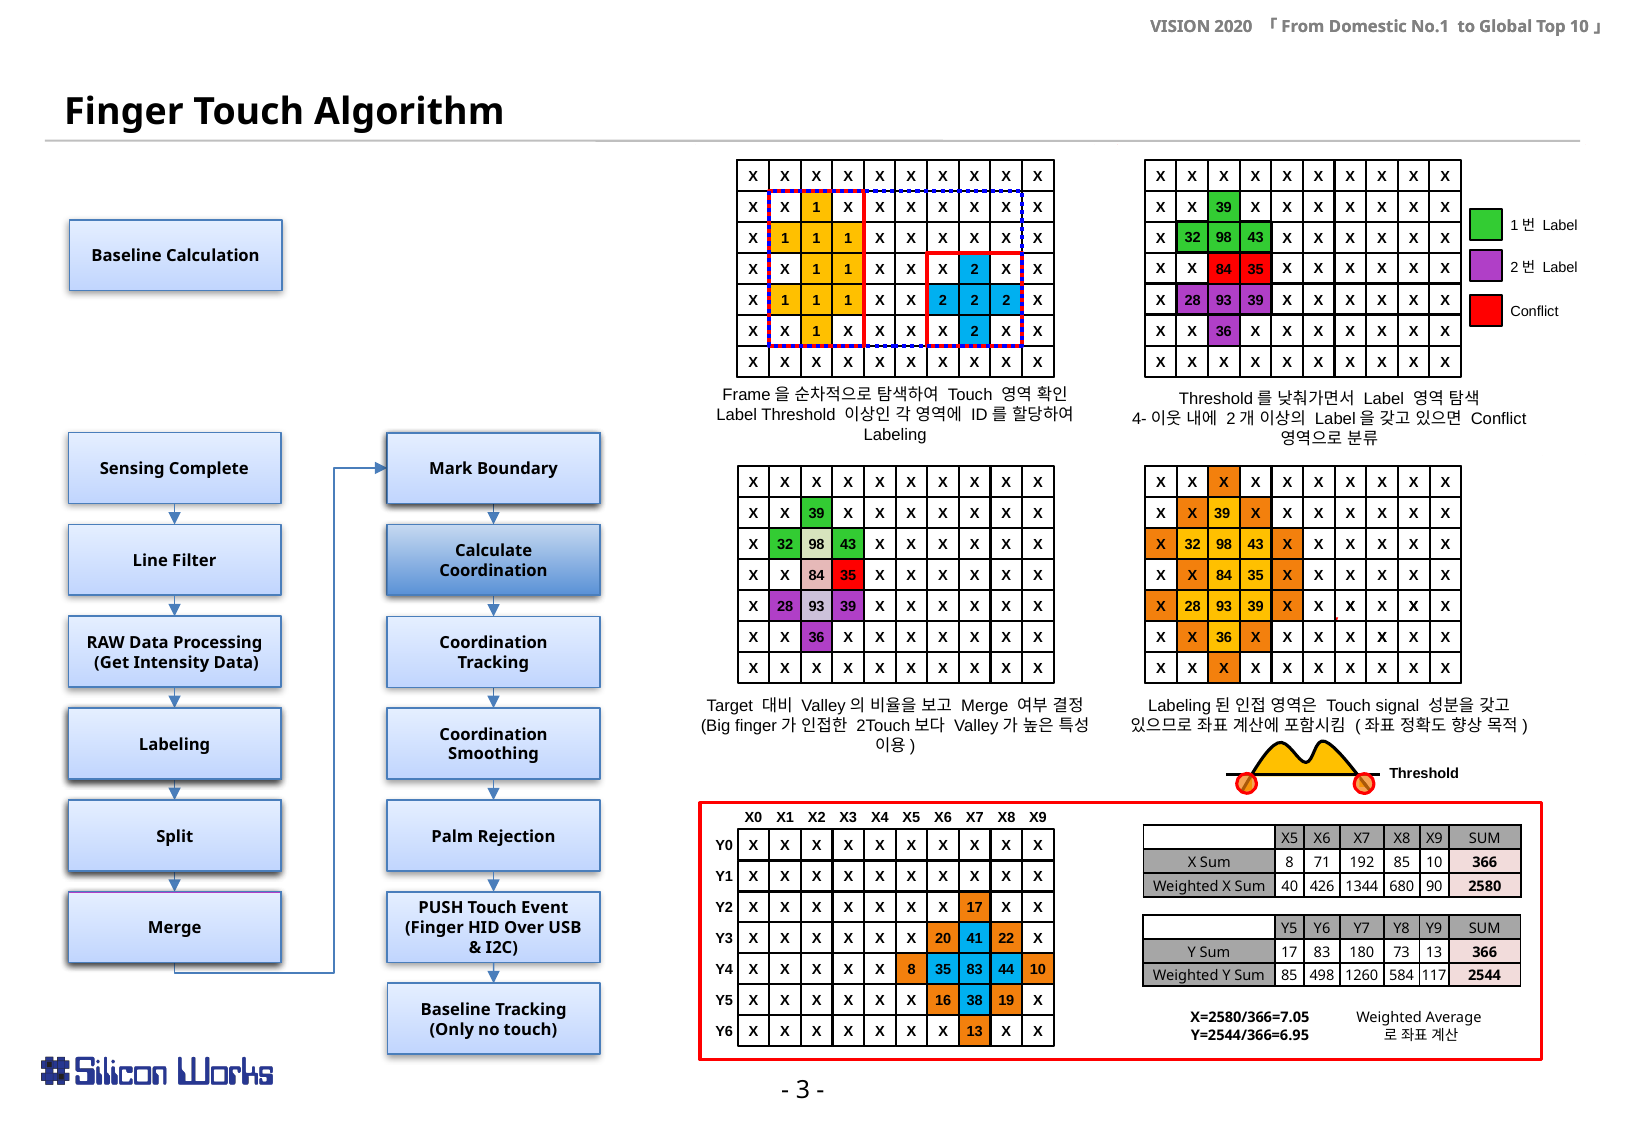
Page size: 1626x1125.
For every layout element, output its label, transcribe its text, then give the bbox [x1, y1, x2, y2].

text_box Coordination Smoothing [533, 707, 601, 780]
text_box Baseline Tracking (Only no touch) [387, 982, 601, 1055]
text_box Baseline Calculation [69, 219, 283, 291]
text_box [694, 144, 1096, 454]
text_box Line Filter [68, 524, 282, 596]
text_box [1144, 159, 1462, 377]
text_box [694, 454, 1096, 766]
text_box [33, 608, 529, 822]
text_box Calculate Coordination [387, 524, 601, 596]
text_box [1116, 144, 1587, 455]
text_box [1469, 208, 1580, 328]
text_box Sensing Complete [68, 432, 282, 504]
text_box Coordination Tracking [533, 616, 601, 688]
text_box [1144, 465, 1462, 684]
text_box [1115, 454, 1543, 801]
text_box Mark Boundary [387, 432, 601, 504]
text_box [737, 465, 1054, 684]
text_box Finger Touch Algorithm [49, 79, 931, 140]
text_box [708, 801, 1055, 1047]
text_box [698, 801, 1543, 1062]
picture [32, 1048, 279, 1094]
text_box PUSH Touch Event (Finger HID Over USB & I2C) [386, 891, 601, 963]
text_box Palm Rejection [386, 799, 601, 872]
text_box Split [68, 829, 282, 872]
text_box Merge [68, 891, 282, 963]
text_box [737, 159, 1054, 378]
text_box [1225, 740, 1472, 815]
